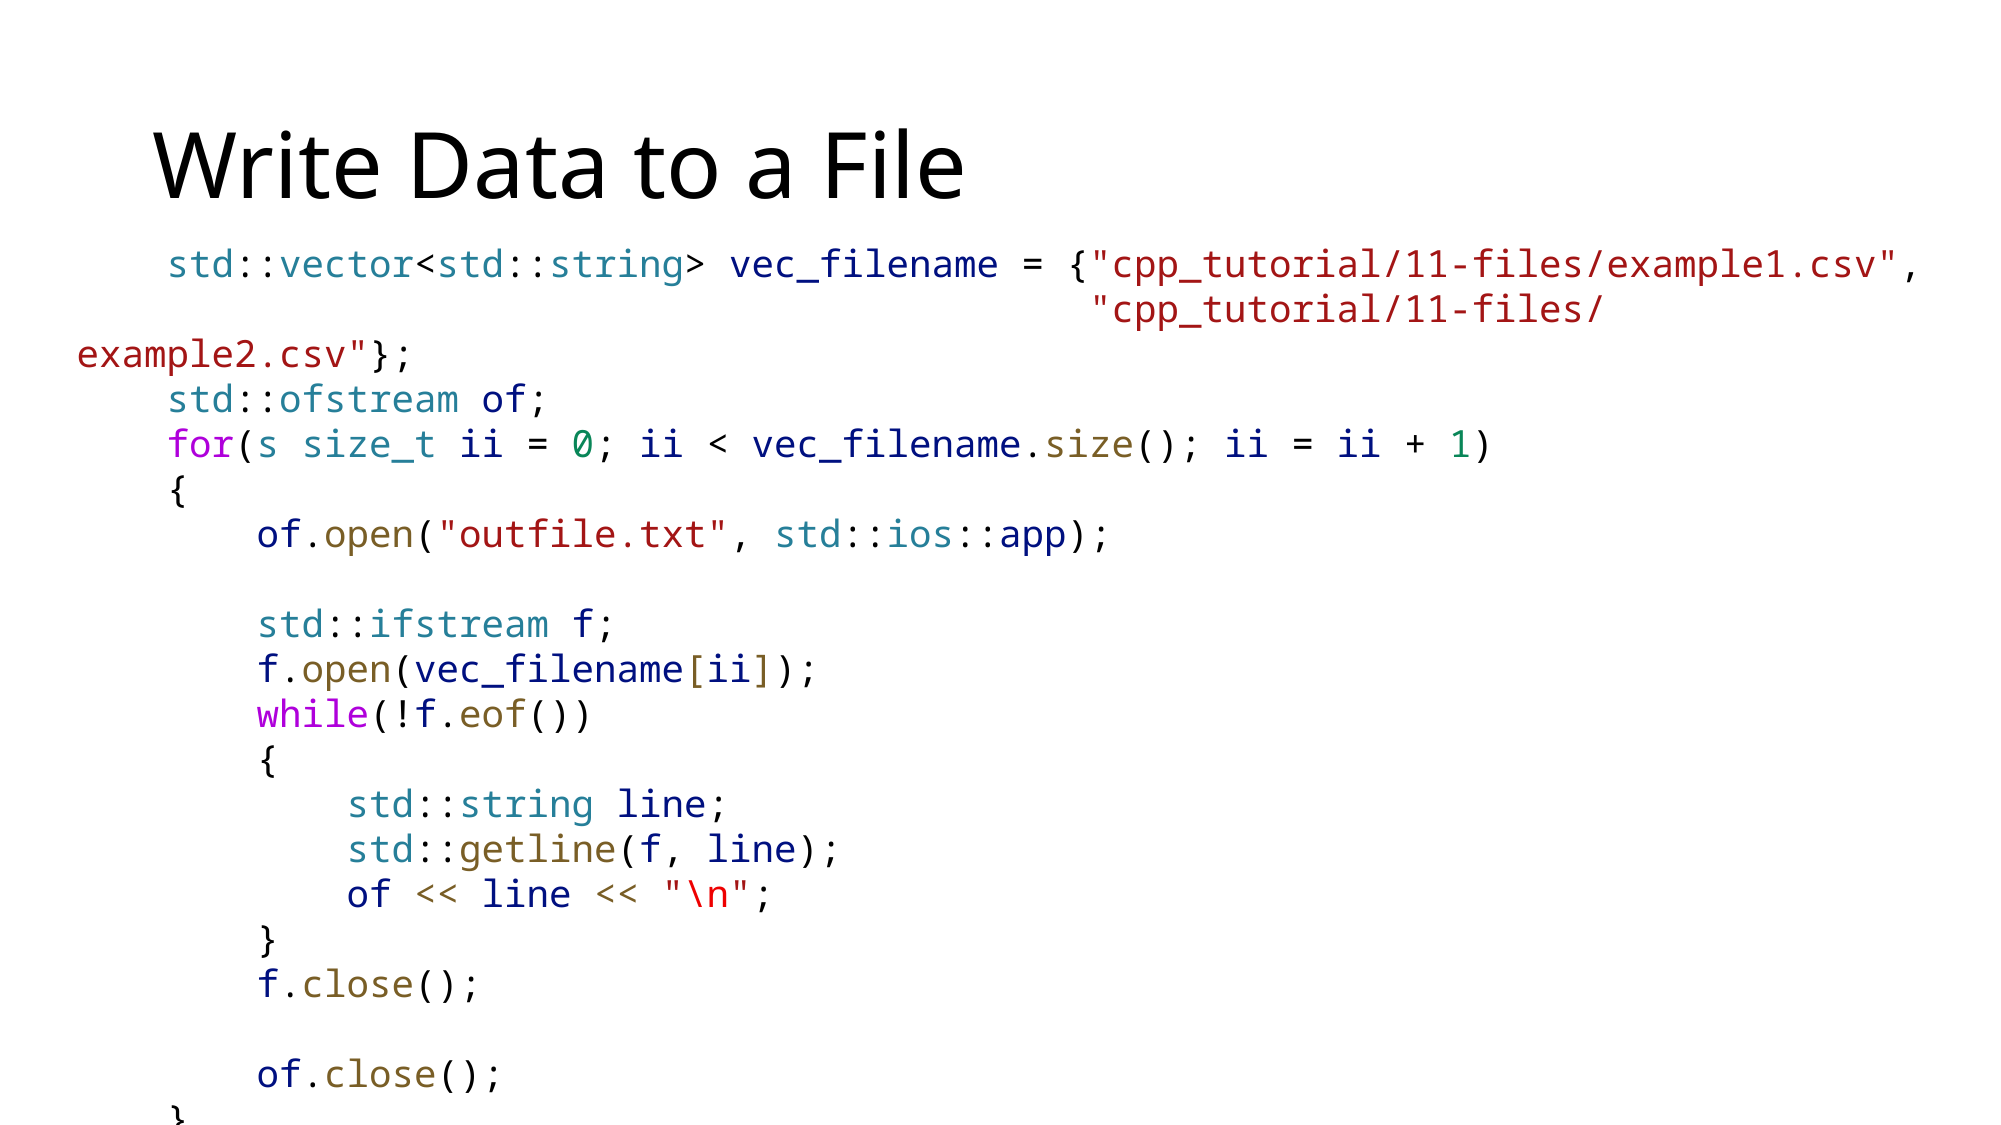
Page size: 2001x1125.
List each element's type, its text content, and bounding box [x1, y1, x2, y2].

title Write Data to a File [137, 59, 1863, 232]
text_box std::vector<std::string> vec_filename = {"cpp_tutorial/11-files/example1.csv", "cpp_tutorial/11-files/example2.csv"}; std::ofstream of; for(s size_t ii = 0; ii < vec_filename.size(); ii = ii + 1) { of.open("outfile.txt", std::ios::app); std::ifstream f; f.open(vec_filename[ii]); while(!f.eof()) { std::string line; std::getline(f, line); of << line << "\n"; } f.close(); of.close(); } [61, 232, 1939, 1125]
